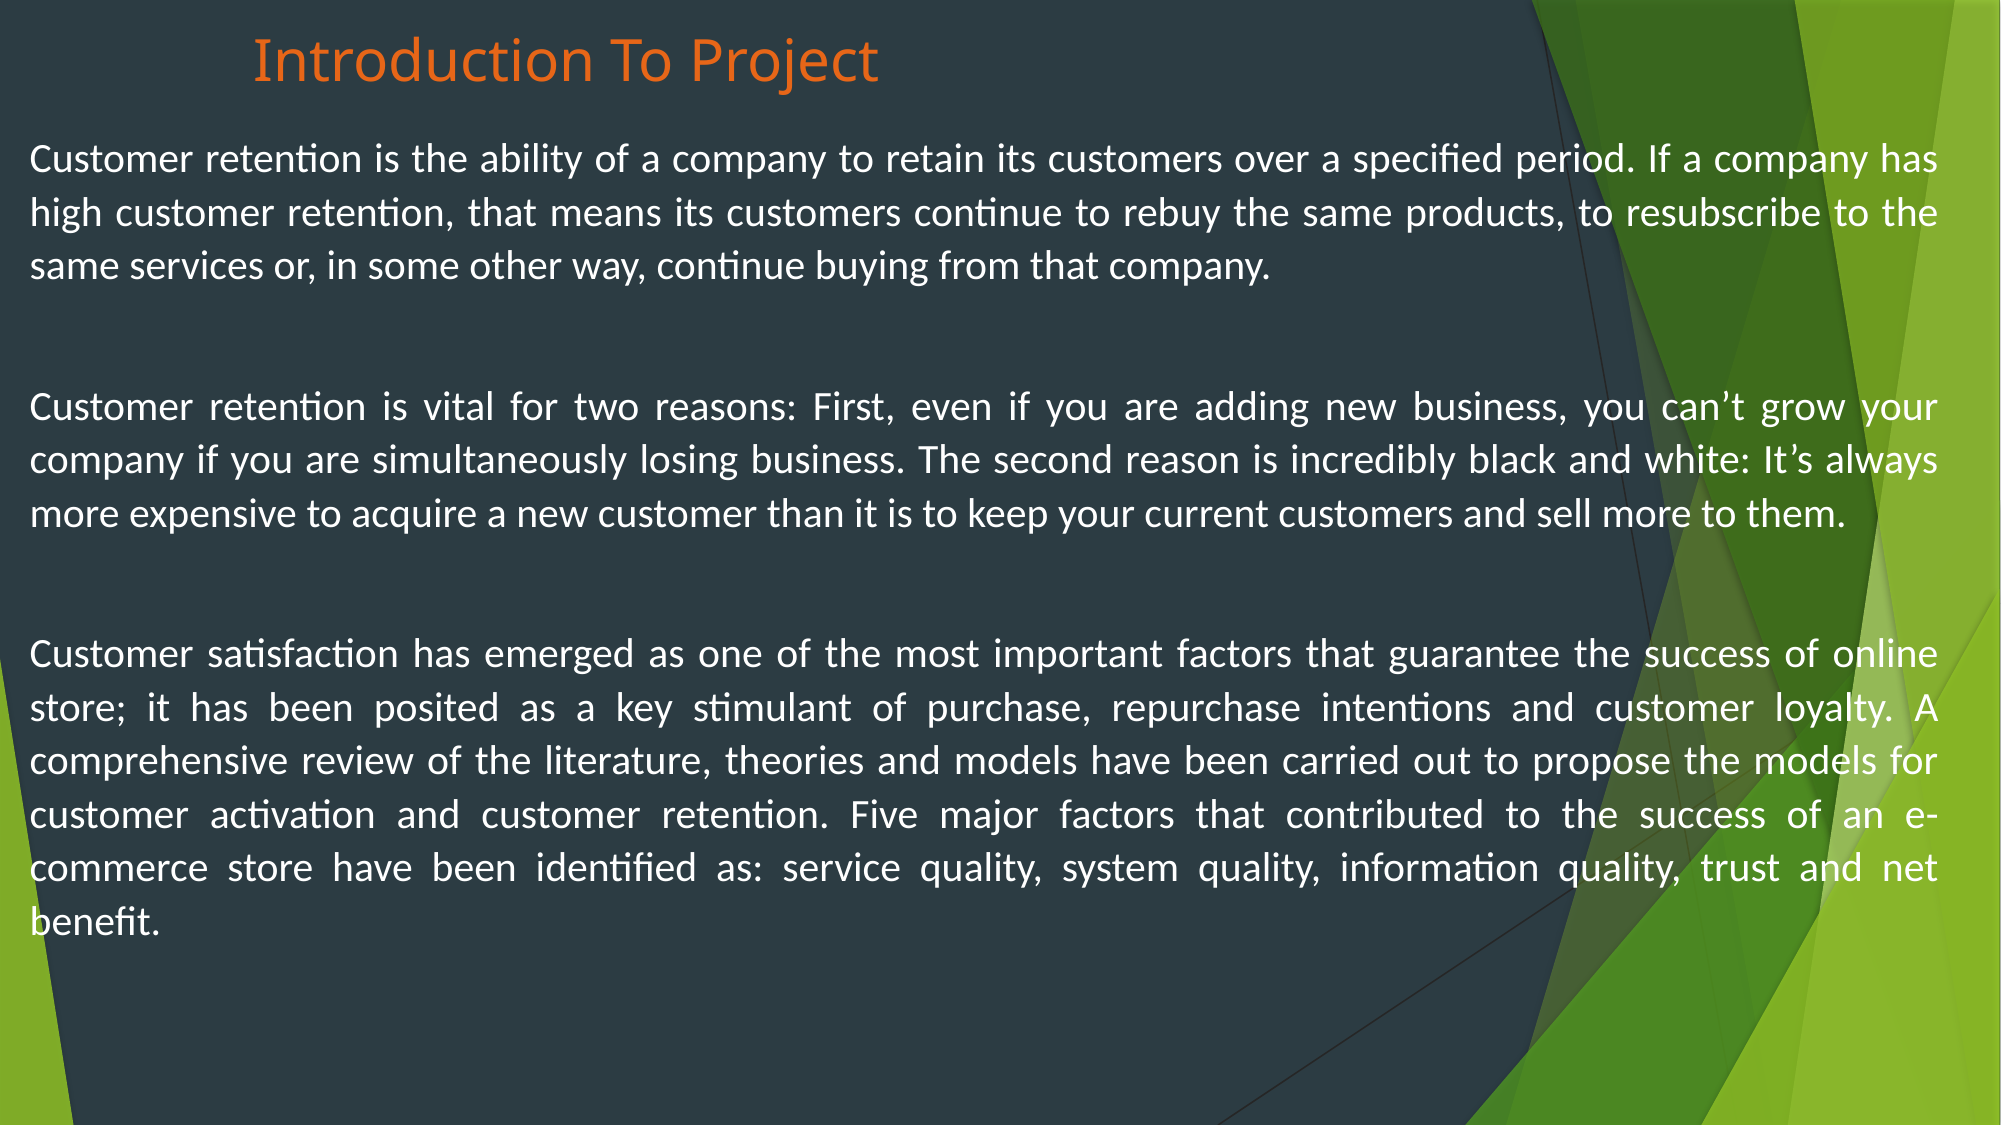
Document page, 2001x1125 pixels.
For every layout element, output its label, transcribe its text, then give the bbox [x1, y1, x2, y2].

text_box Customer retention is the ability of a company to retain its customers over a specified period. If a company has high customer retention, that means its customers continue to rebuy the same products, to resubscribe to the same services or, in some other way, continue buying from that company. Customer retention is vital for two reasons: First, even if you are adding new business, you can’t grow your company if you are simultaneously losing business. The second reason is incredibly black and white: It’s always more expensive to acquire a new customer than it is to keep your current customers and sell more to them. Customer satisfaction has emerged as one of the most important factors that guarantee the success of online store; it has been posited as a key stimulant of purchase, repurchase intentions and customer loyalty. A comprehensive review of the literature, theories and models have been carried out to propose the models for customer activation and customer retention. Five major factors that contributed to the success of an e-commerce store have been identified as: service quality, system quality, information quality, trust and net benefit. [14, 120, 1955, 1013]
text_box Introduction To Project [238, 15, 1118, 101]
